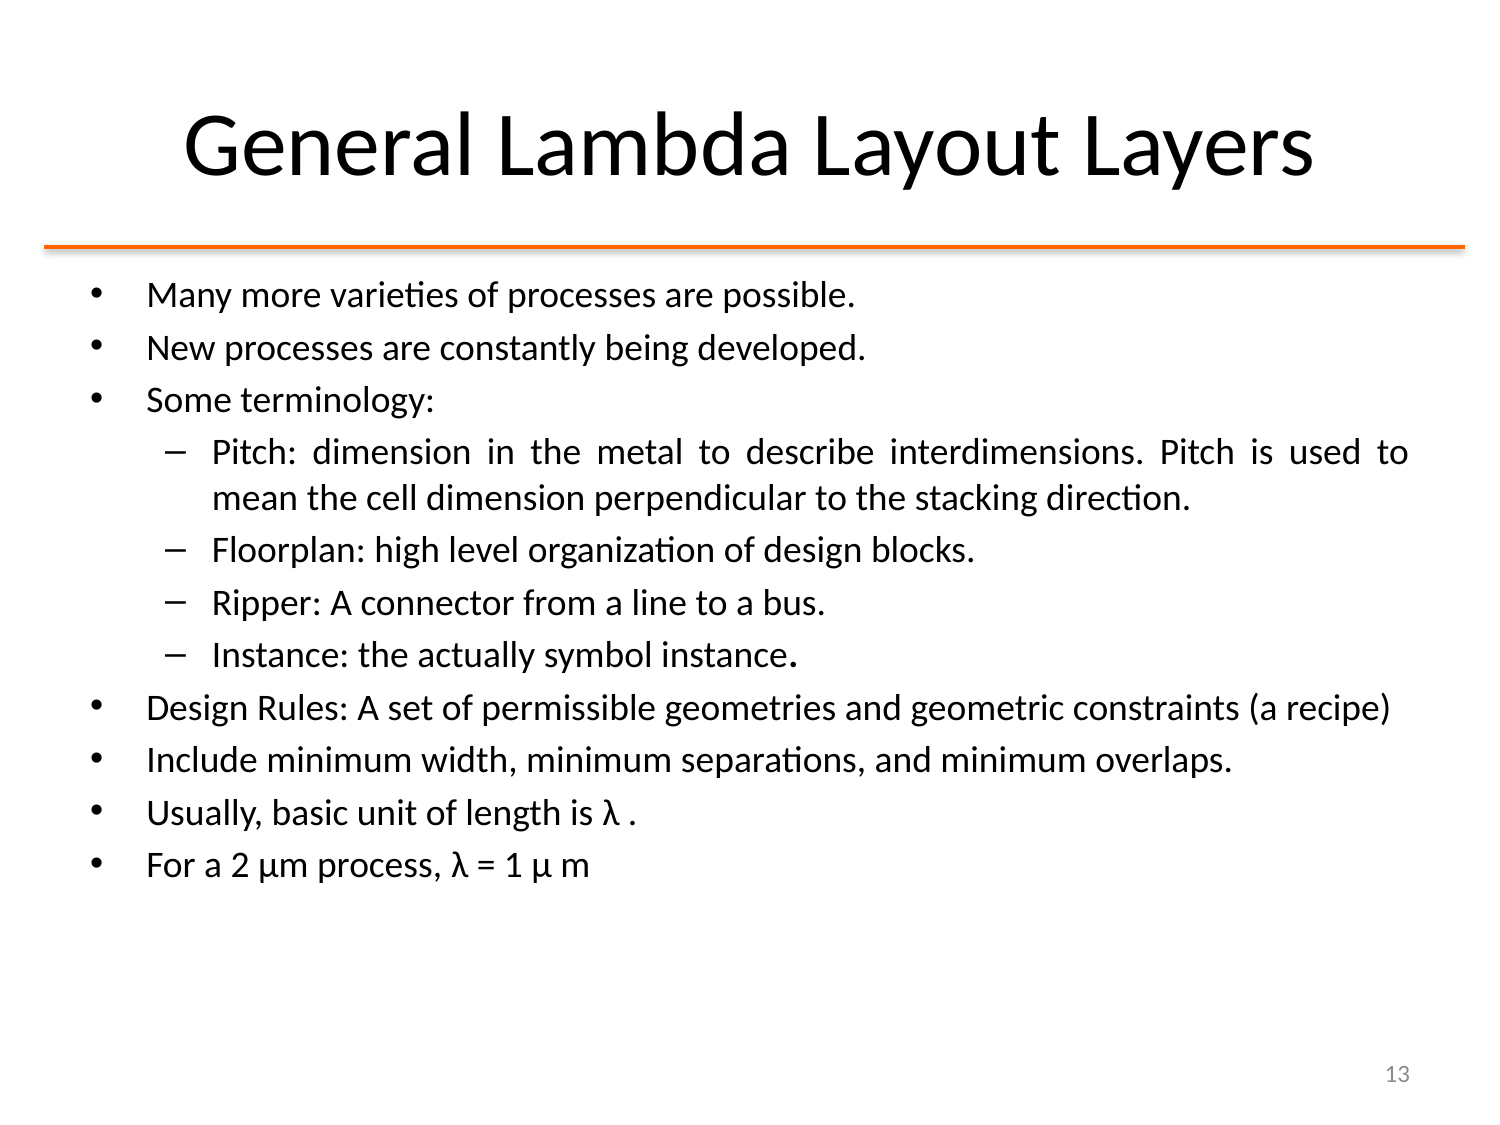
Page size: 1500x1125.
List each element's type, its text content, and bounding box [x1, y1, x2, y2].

slide_number 13 [1074, 1042, 1425, 1103]
title General Lambda Layout Layers [75, 45, 1425, 233]
list Many more varieties of processes are possible. New processes are constantly being developed. Some terminology: Pitch: dimension in the metal to describe interdimensions. Pitch is used to mean the cell dimension perpendicular to the stacking direction. Floorplan: high level organization of design blocks. Ripper: A connector from a line to a bus. Instance: the actually symbol instance. Design Rules: A set of permissible geometries and geometric constraints (a recipe) Include minimum width, minimum separations, and minimum overlaps. Usually, basic unit of length is λ . For a 2 µm process, λ = 1 µ m [75, 262, 1425, 1088]
